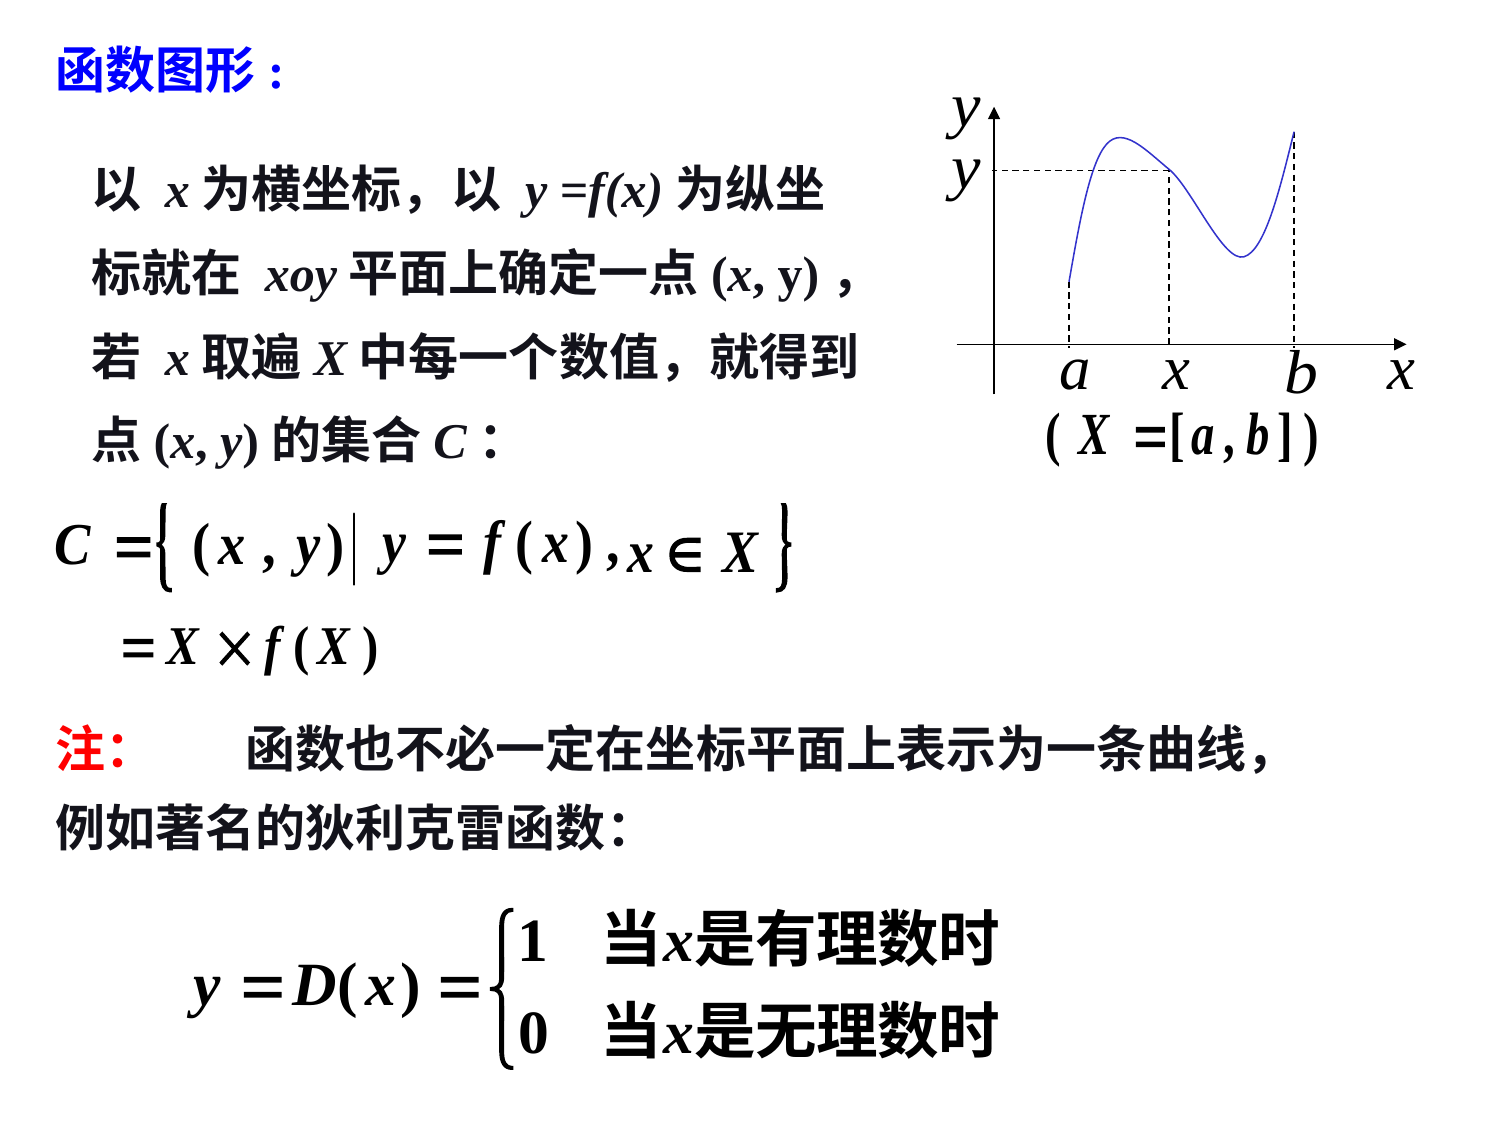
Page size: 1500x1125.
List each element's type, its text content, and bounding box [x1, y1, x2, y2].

text_box 以 x为横坐标，以 y =f(x)为纵坐标就在 xoy平面上确定一点(x, y)，若 x取遍X中每一个数值，就得到点(x, y)的集合C： [76, 125, 880, 477]
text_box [1043, 407, 1322, 473]
text_box [1068, 131, 1294, 282]
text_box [1068, 335, 1294, 349]
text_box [115, 621, 380, 681]
text_box 函数图形: [41, 30, 417, 107]
text_box [987, 106, 1001, 395]
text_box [372, 515, 623, 580]
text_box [623, 527, 773, 578]
text_box 注： 函数也不必一定在坐标平面上表示为一条曲线，例如著名的狄利克雷函数： [41, 692, 1341, 864]
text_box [53, 503, 804, 593]
text_box [1295, 338, 1407, 351]
